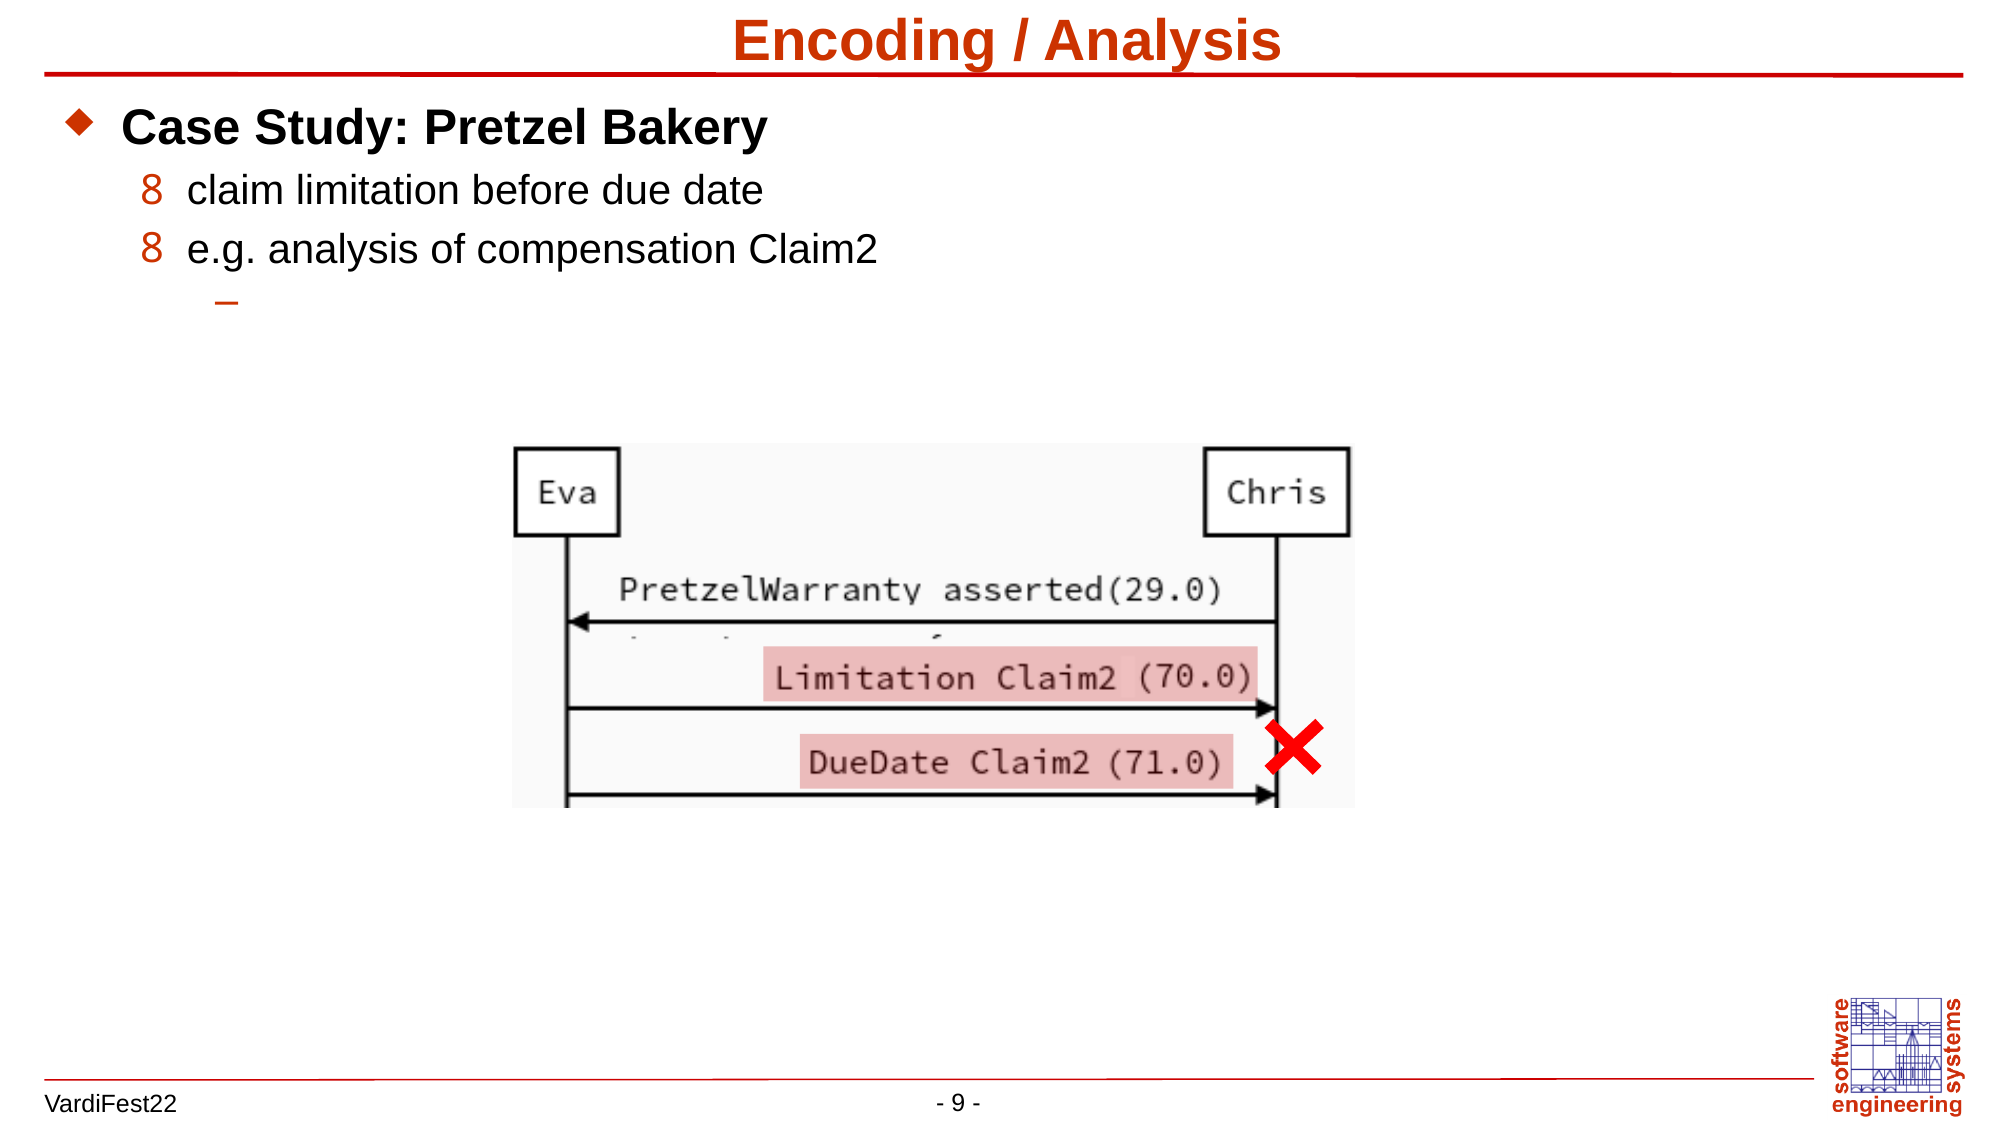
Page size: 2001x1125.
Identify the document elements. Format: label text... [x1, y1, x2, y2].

picture [1827, 994, 1967, 1120]
picture [512, 442, 1356, 808]
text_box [1268, 723, 1320, 771]
title Encoding / Analysis [49, 0, 1967, 76]
